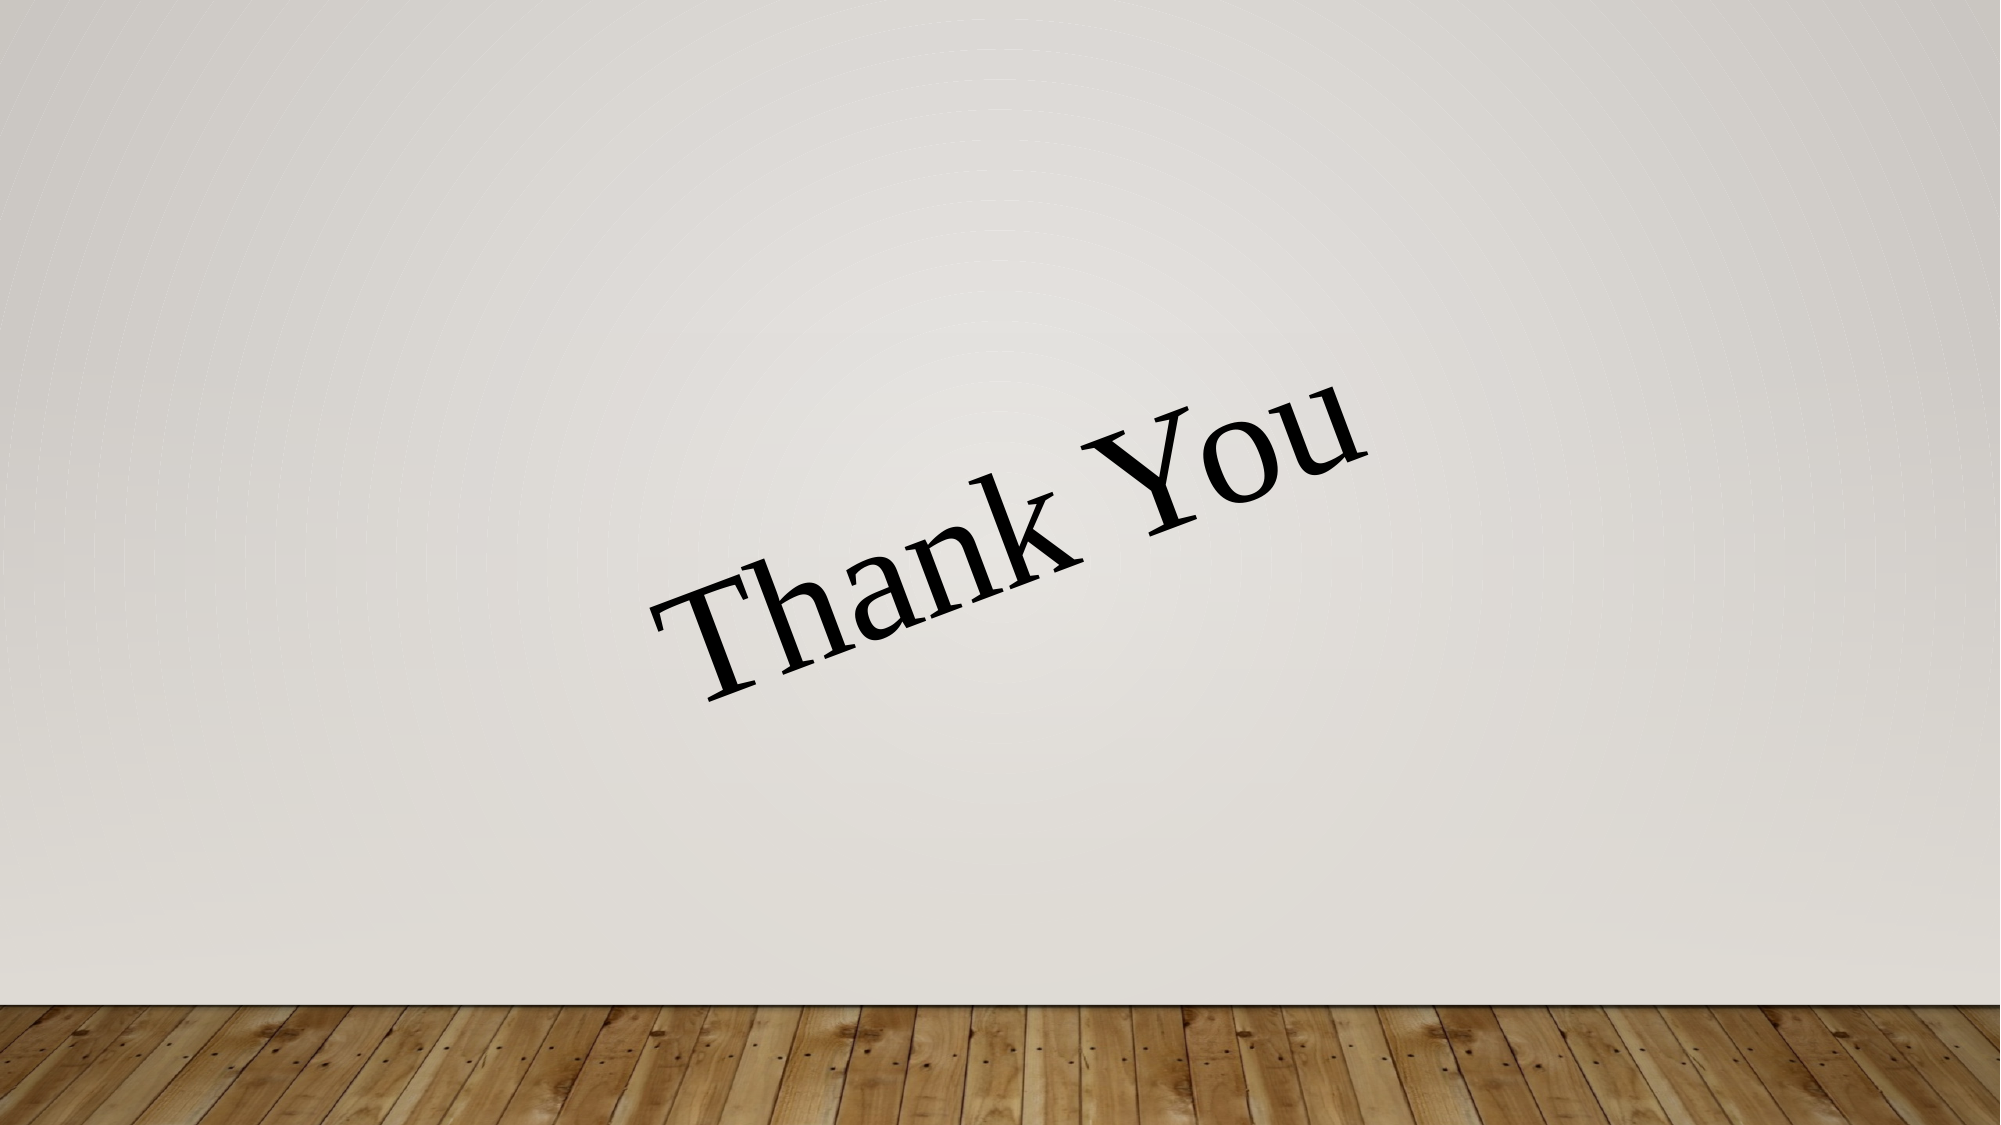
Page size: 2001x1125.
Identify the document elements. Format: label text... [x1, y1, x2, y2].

text_box Thank You [298, 157, 1738, 874]
picture [0, 1005, 2000, 1125]
